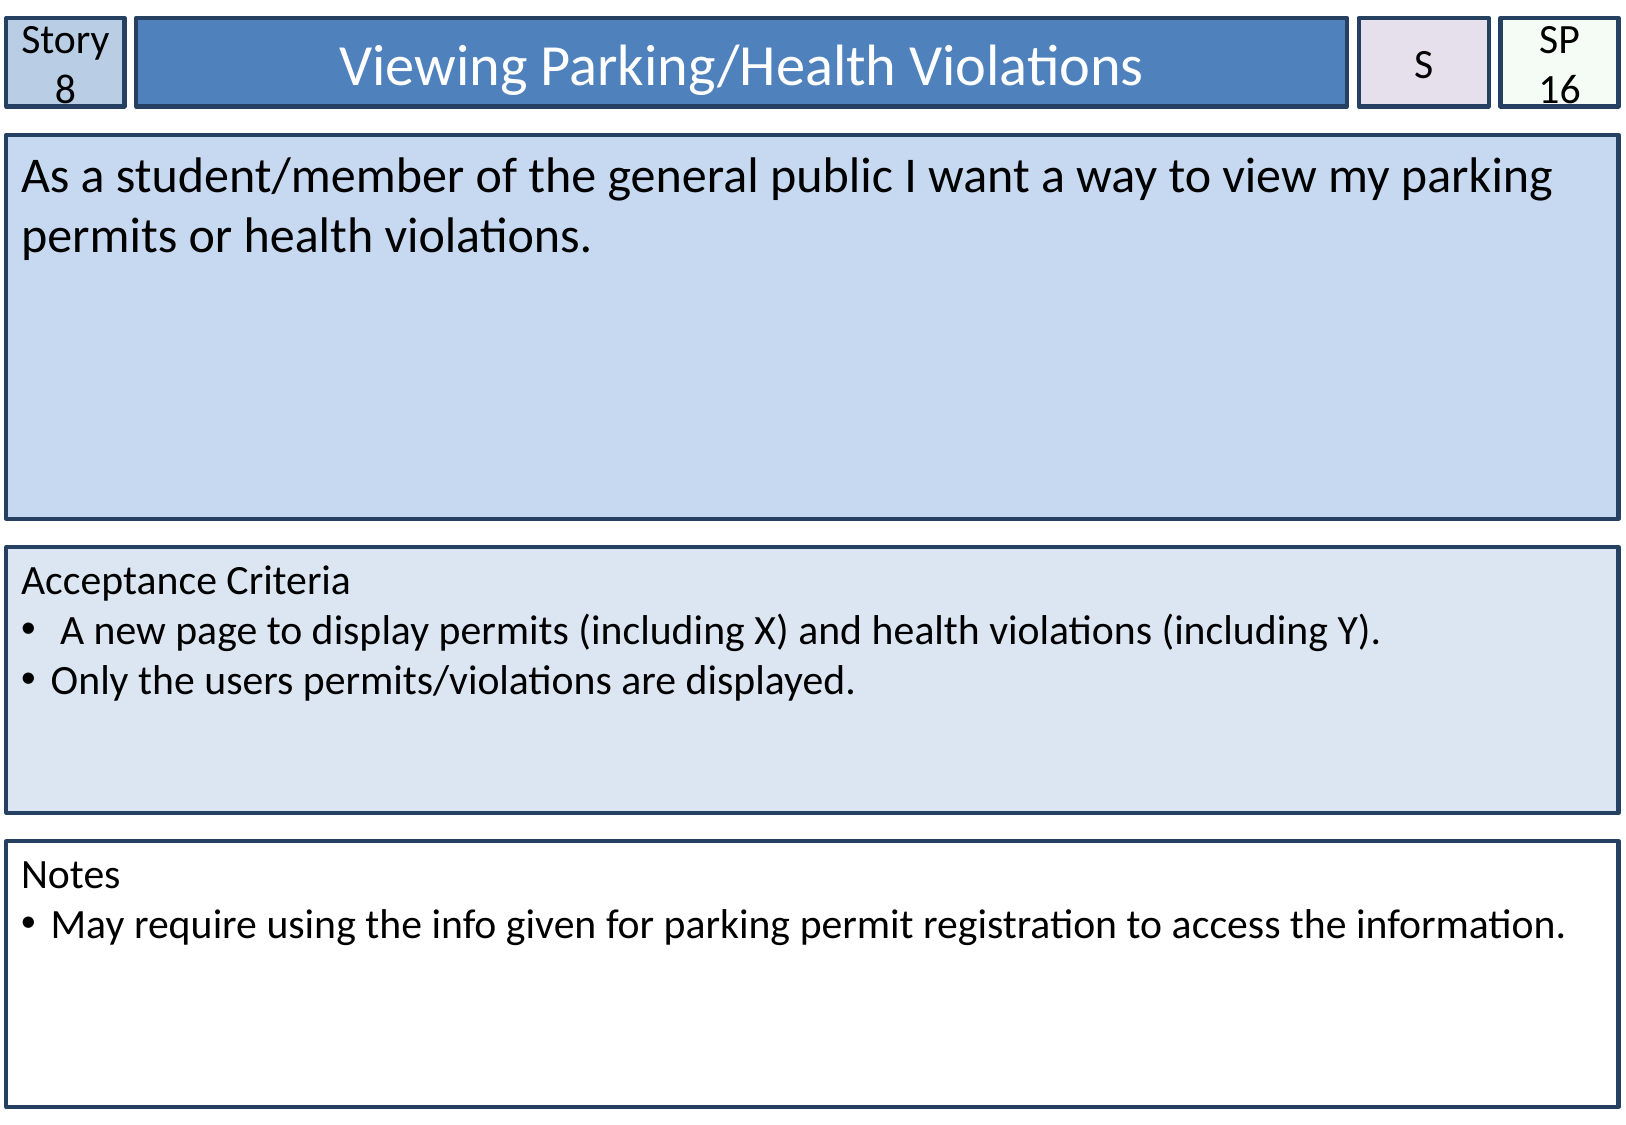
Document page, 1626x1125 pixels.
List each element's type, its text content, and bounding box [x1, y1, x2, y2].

text_box SP 16 [1498, 16, 1621, 109]
text_box Acceptance Criteria A new page to display permits (including X) and health violations (including Y). Only the users permits/violations are displayed. [4, 545, 1621, 815]
text_box Viewing Parking/Health Violations [134, 16, 1349, 109]
text_box Notes May require using the info given for parking permit registration to access the information. [4, 839, 1621, 1109]
text_box As a student/member of the general public I want a way to view my parking permits or health violations. [4, 133, 1621, 521]
text_box S [1357, 16, 1491, 109]
text_box Story 8 [4, 16, 127, 109]
